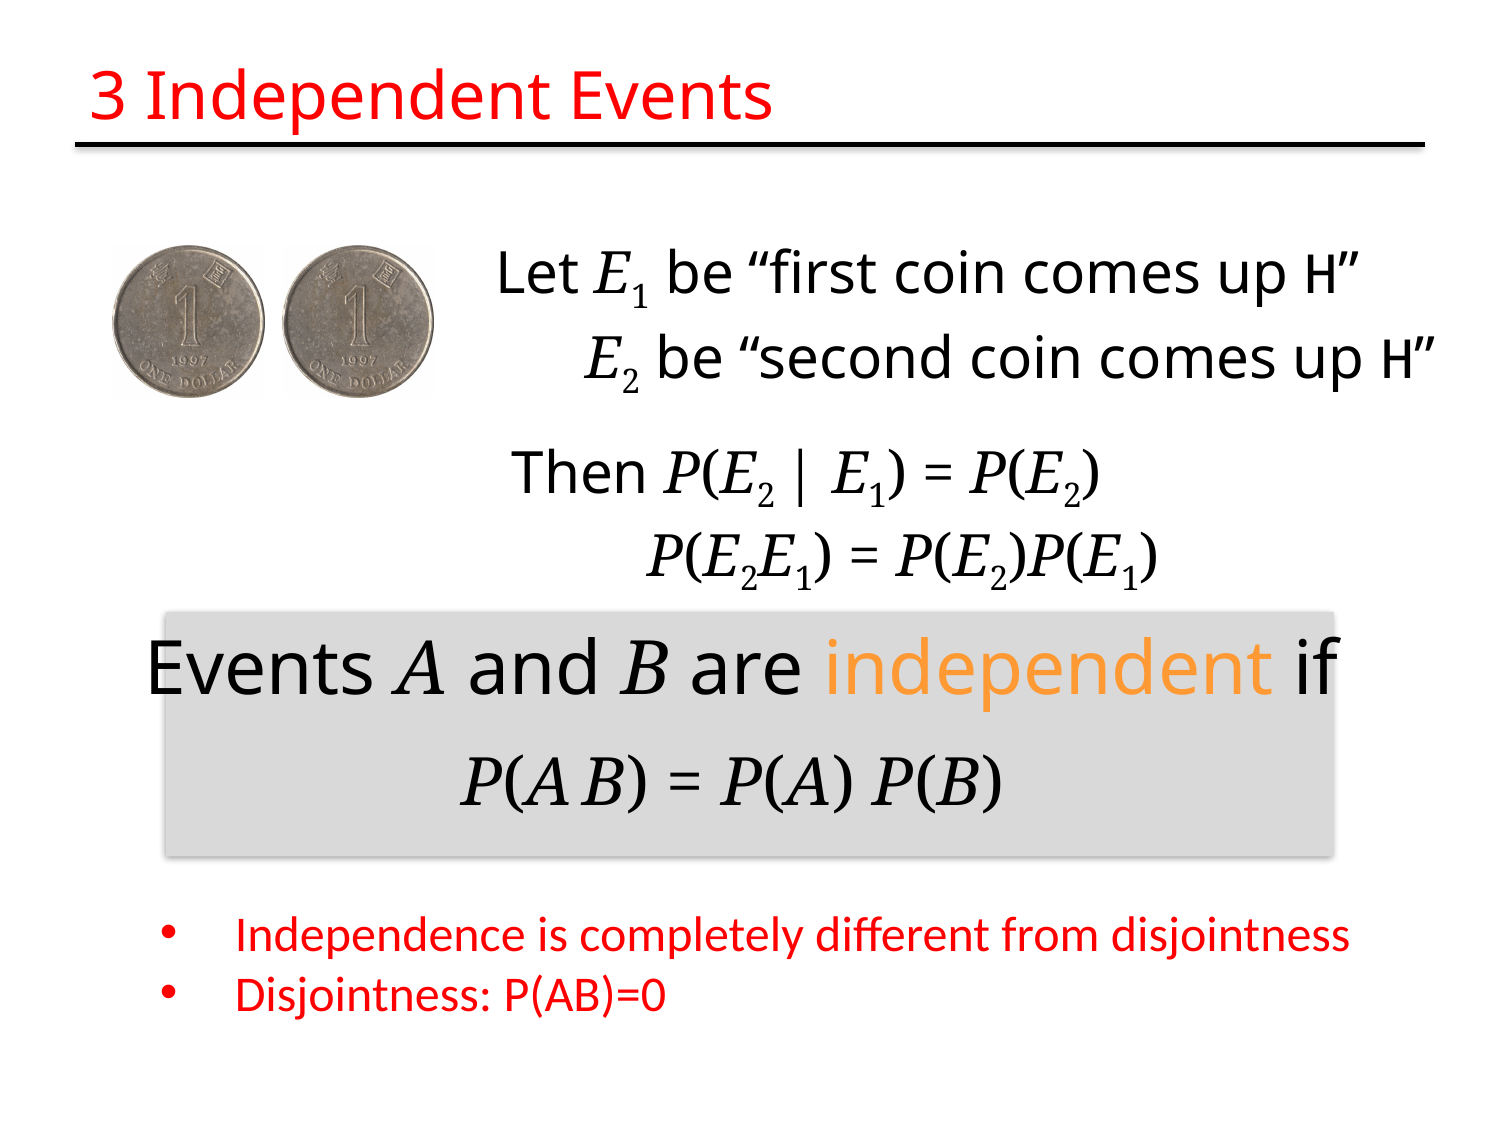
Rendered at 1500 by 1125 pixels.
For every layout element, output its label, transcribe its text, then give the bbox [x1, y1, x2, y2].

picture [282, 245, 435, 398]
text_box E2 be “second coin comes up H” [570, 312, 1466, 408]
text_box P(E2E1) = P(E2)P(E1) [632, 510, 1175, 605]
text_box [165, 611, 1335, 857]
picture [112, 245, 265, 398]
text_box Let E1 be “first coin comes up H” [480, 228, 1390, 323]
text_box Independence is completely diﬀerent from disjointness Disjointness: P(AB)=0 [145, 894, 1368, 1029]
text_box Then P(E2 | E1) = P(E2) [496, 427, 1117, 522]
title 3 Independent Events [75, 45, 1425, 145]
